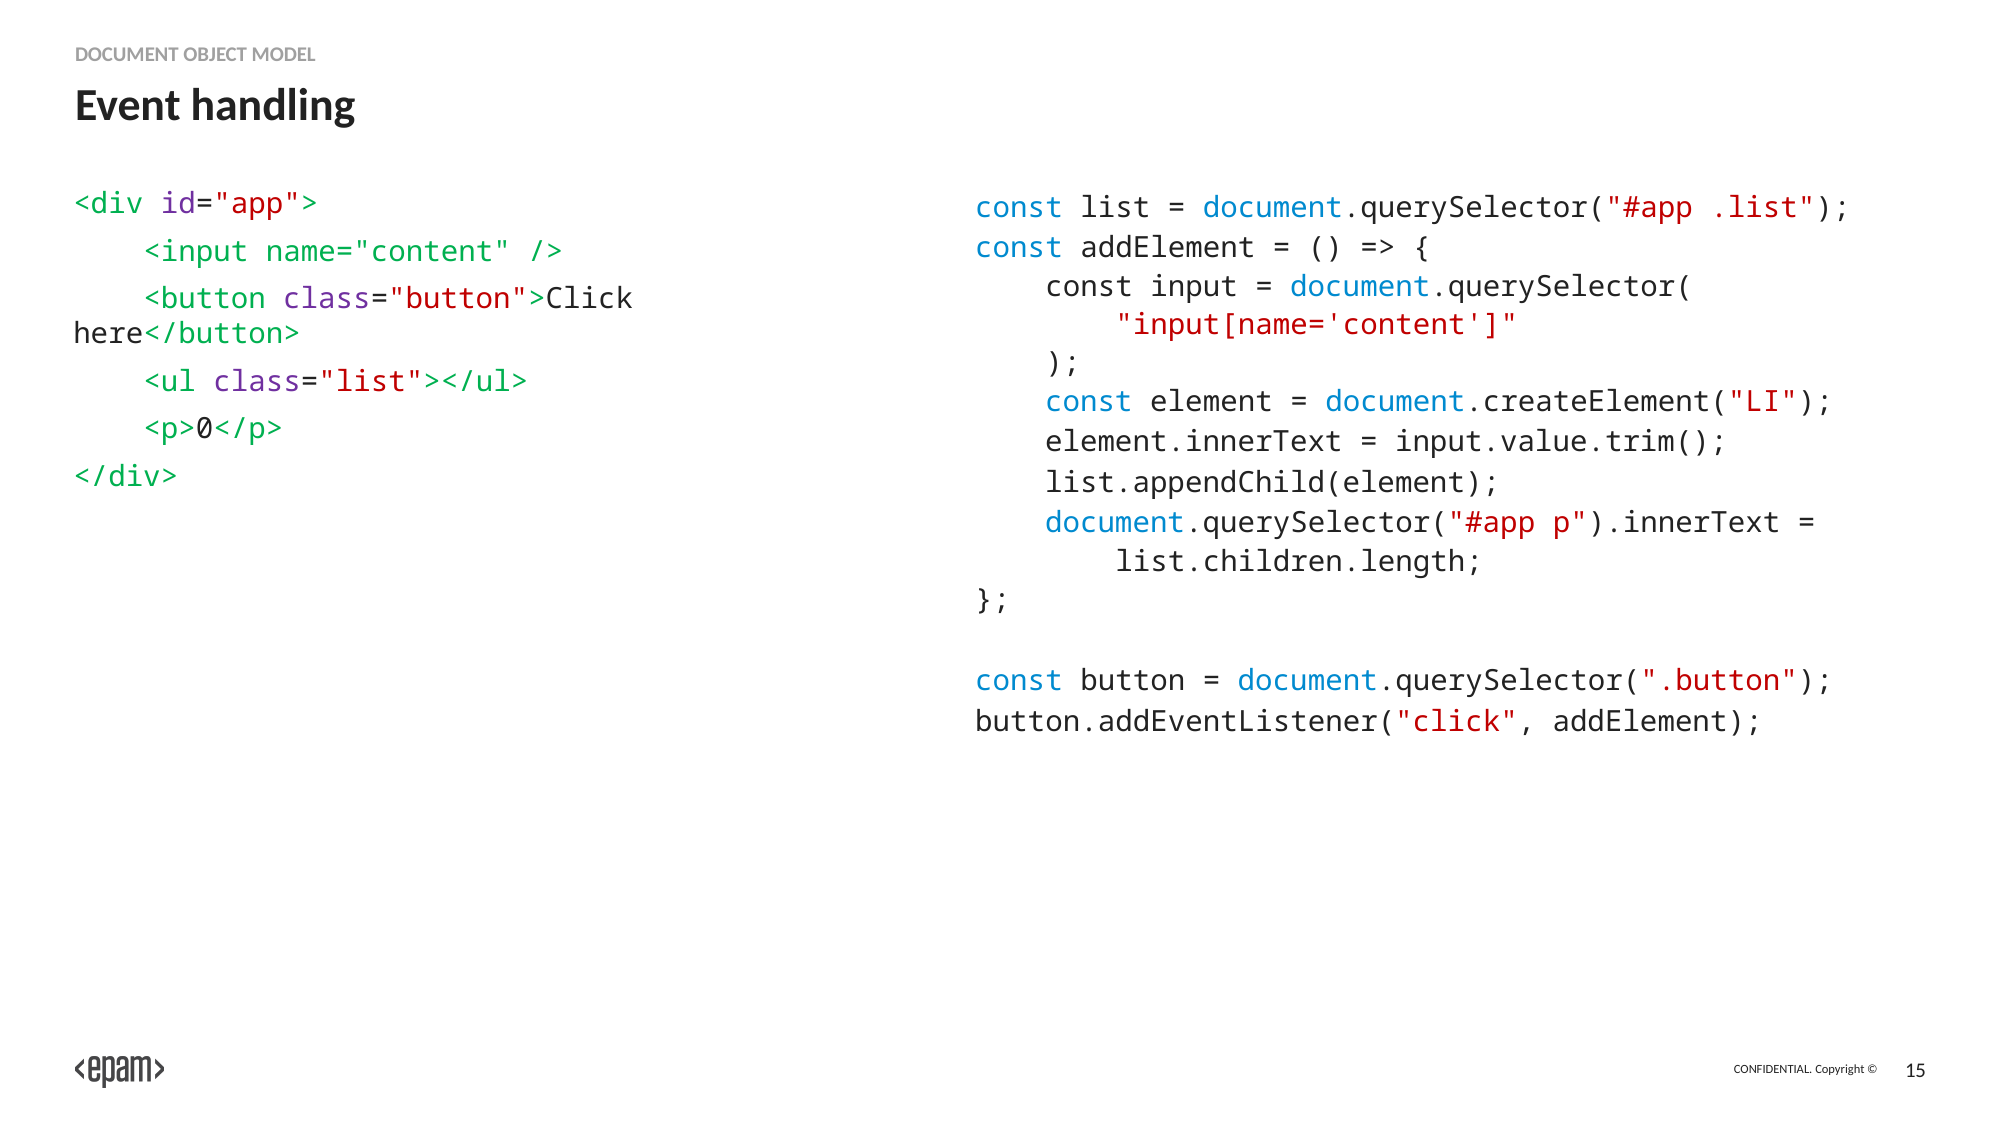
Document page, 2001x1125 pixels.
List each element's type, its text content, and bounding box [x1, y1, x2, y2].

text_box <div id="app"> <input name="content" /> <button class="button">Click here</button> <ul class="list"></ul> <p>0</p> </div> [58, 177, 874, 735]
title Event handling [75, 75, 1925, 150]
list Document Object Model [75, 37, 668, 75]
picture [75, 1056, 164, 1088]
text_box const list = document.querySelector("#app .list"); const addElement = () => { const input = document.querySelector( "input[name='content']" ); const element = document.createElement("LI"); element.innerText = input.value.trim(); list.appendChild(element); document.querySelector("#app p").innerText = list.children.length; }; const button = document.querySelector(".button"); button.addEventListener("click", addElement); [960, 177, 1925, 735]
